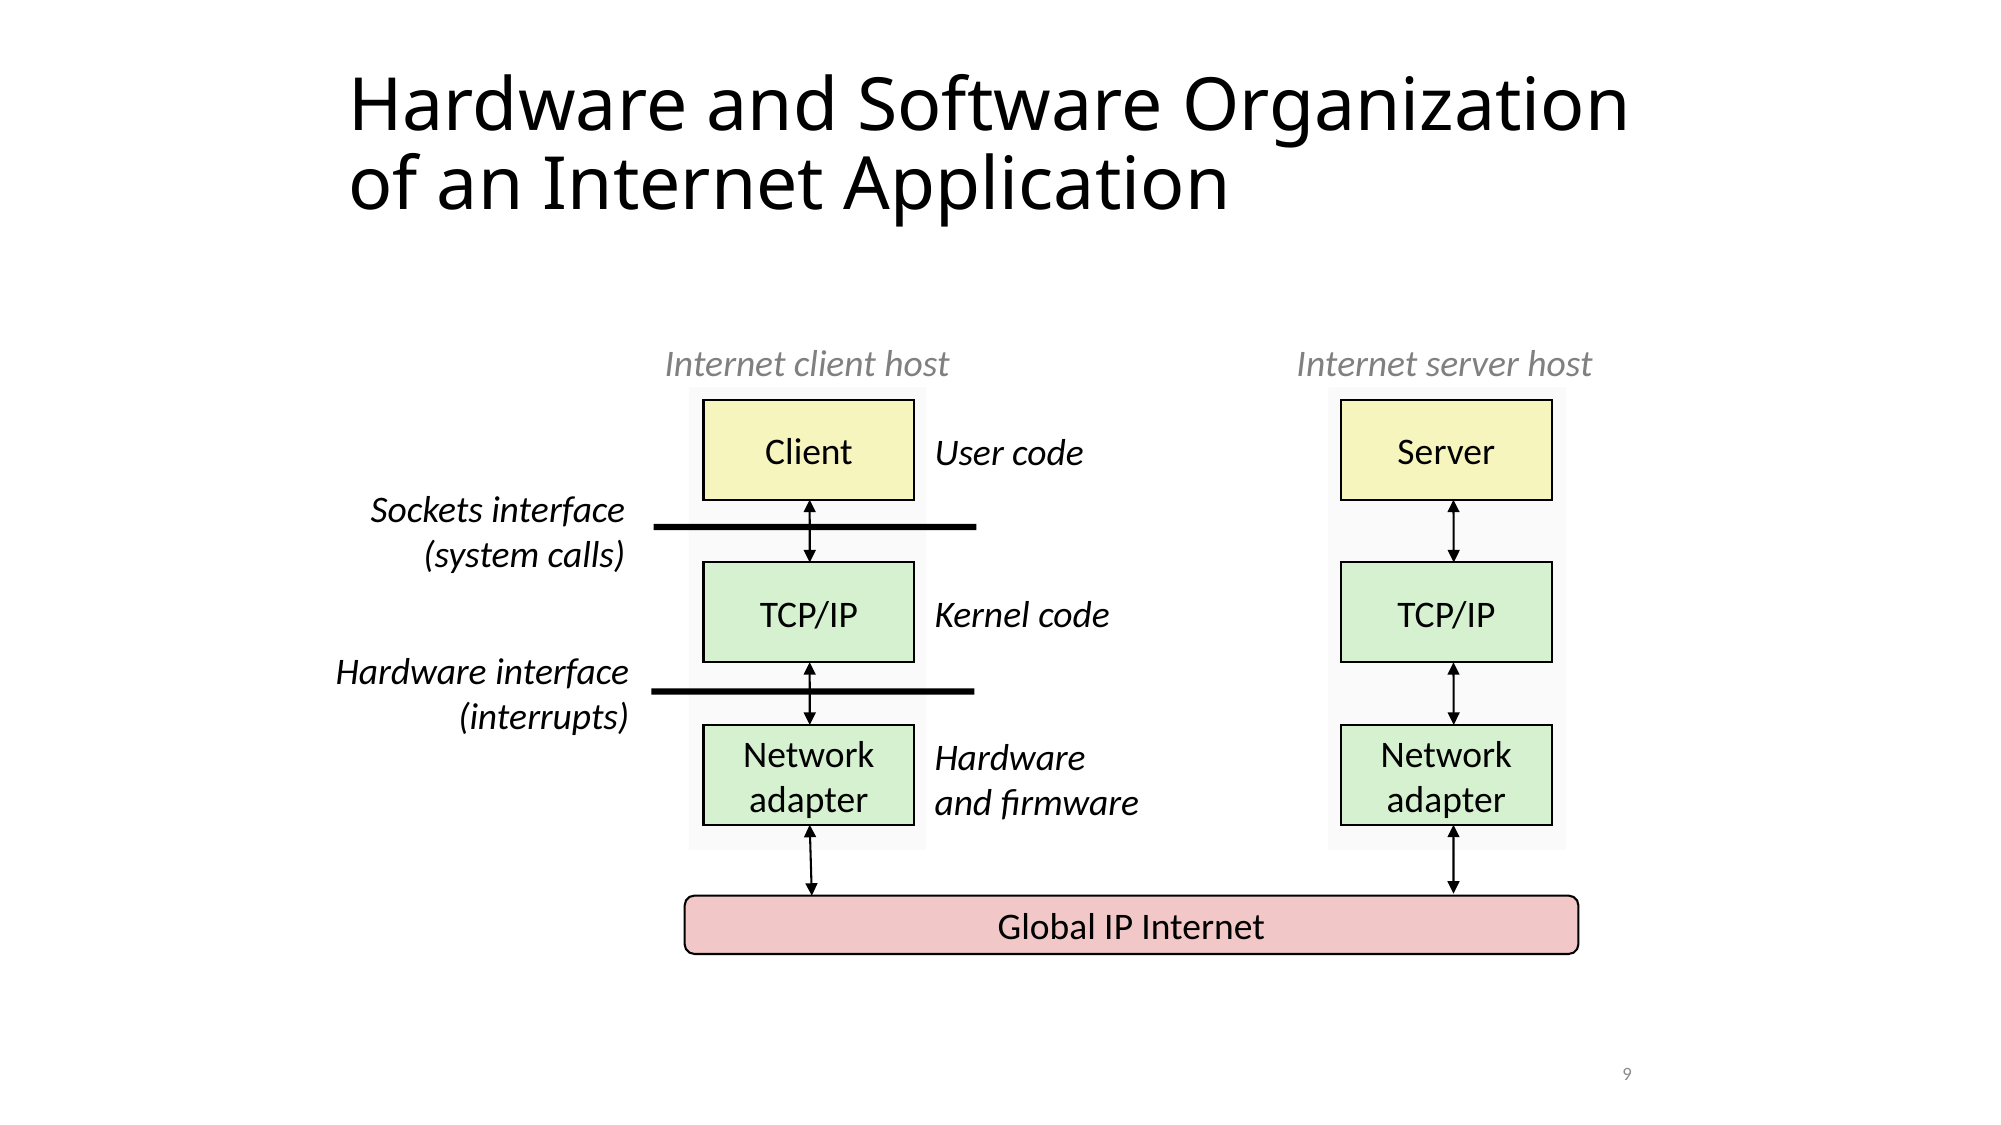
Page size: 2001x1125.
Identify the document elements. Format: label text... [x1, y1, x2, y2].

text_box Kernel code [919, 582, 1133, 643]
text_box [1447, 500, 1460, 563]
text_box [1447, 824, 1460, 894]
title Hardware and Software Organization of an Internet Application [333, 56, 1667, 237]
text_box [810, 692, 927, 850]
text_box [803, 527, 816, 563]
text_box Internet client host [642, 331, 972, 392]
text_box Hardware interface (interrupts) [320, 639, 645, 745]
text_box [803, 500, 816, 526]
text_box 9 [1309, 1042, 1647, 1103]
text_box Network adapter [703, 724, 915, 825]
text_box Internet server host [1274, 331, 1615, 392]
text_box [1447, 662, 1460, 724]
text_box Network adapter [1341, 724, 1552, 825]
text_box Server [1341, 399, 1552, 500]
text_box [803, 662, 816, 691]
text_box User code [919, 420, 1105, 480]
text_box TCP/IP [703, 562, 915, 663]
text_box Global IP Internet [684, 895, 1579, 954]
text_box TCP/IP [1341, 562, 1552, 663]
text_box Sockets interface (system calls) [344, 477, 640, 583]
text_box [1328, 392, 1566, 850]
text_box [810, 527, 927, 691]
text_box [803, 692, 816, 724]
text_box [688, 527, 809, 691]
text_box Hardware and firmware [919, 725, 1164, 830]
text_box [688, 692, 810, 850]
text_box [803, 824, 818, 895]
text_box [688, 392, 927, 526]
text_box Client [703, 399, 915, 500]
